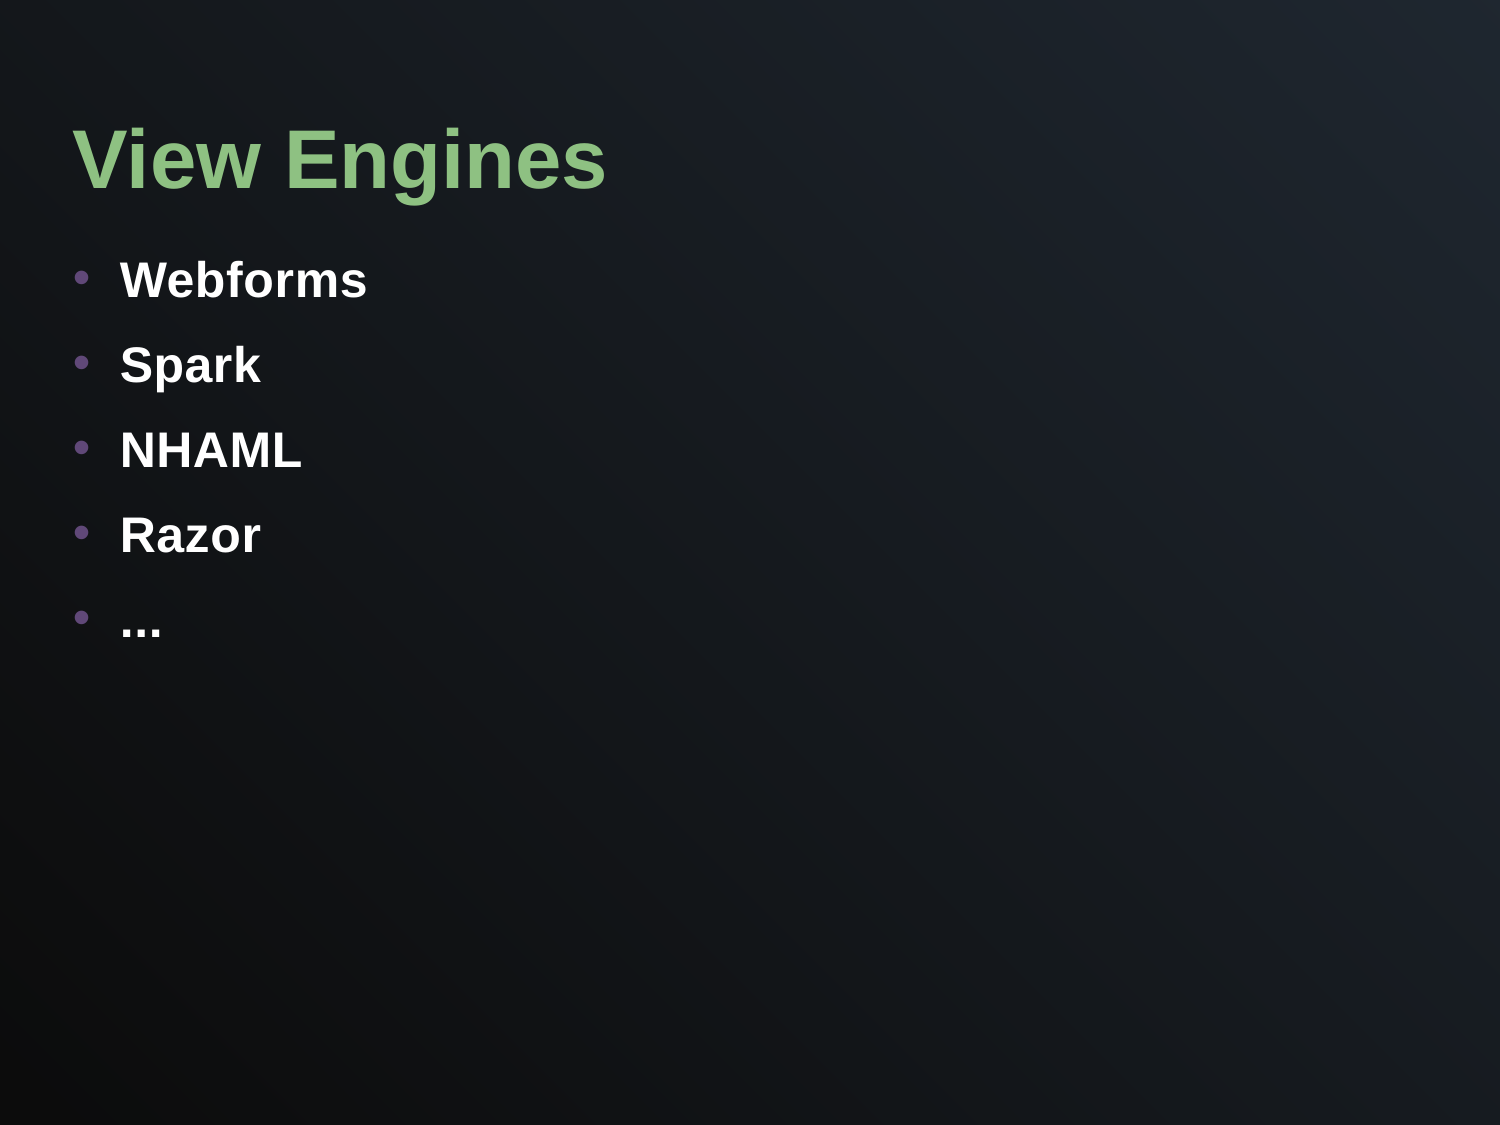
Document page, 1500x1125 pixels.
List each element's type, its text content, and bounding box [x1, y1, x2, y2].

title View Engines [57, 37, 1318, 213]
list Webforms Spark NHAML Razor ... [57, 239, 1318, 1015]
